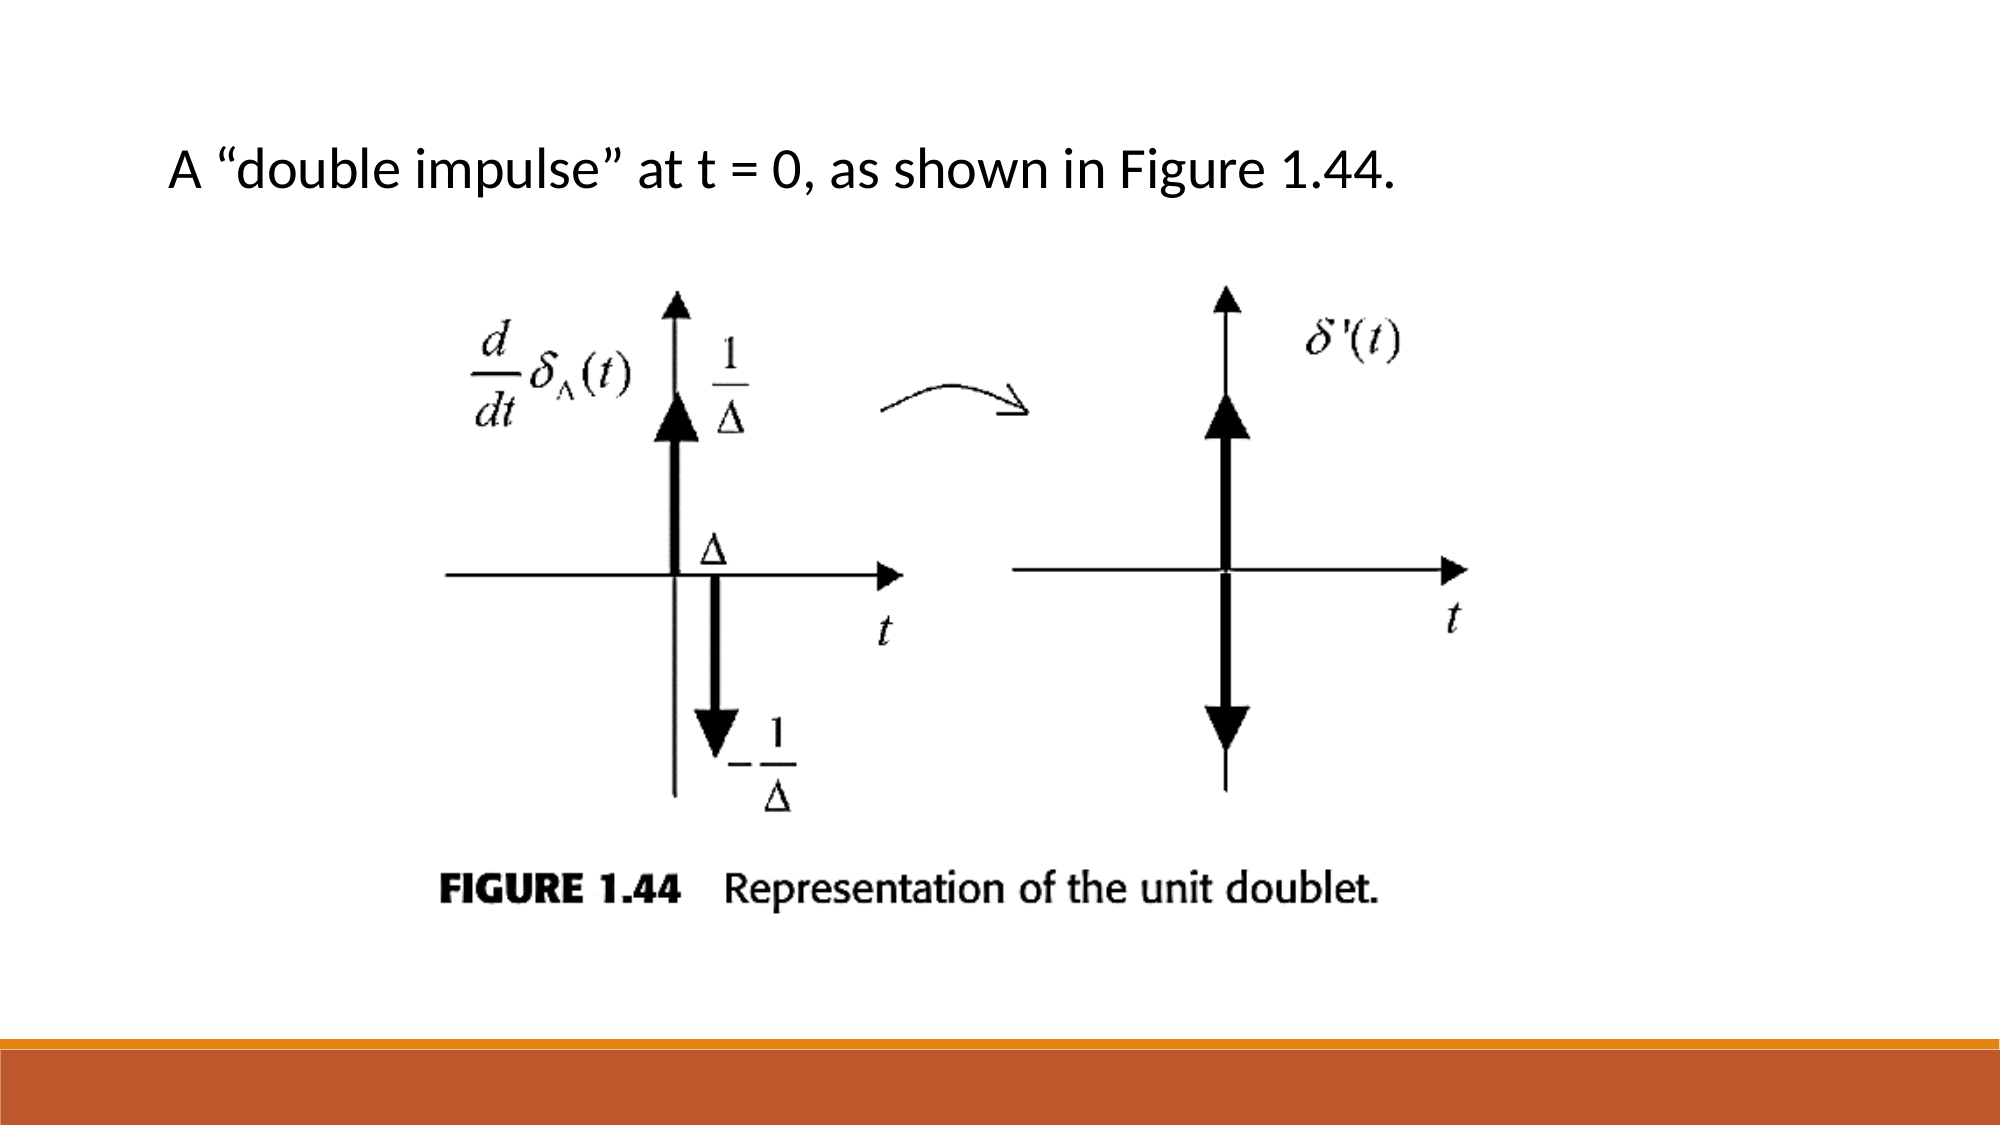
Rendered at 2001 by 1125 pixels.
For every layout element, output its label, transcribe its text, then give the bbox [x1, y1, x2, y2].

text_box A “double impulse” at t = 0, as shown in Figure 1.44. [153, 122, 1869, 208]
picture [400, 260, 1488, 920]
